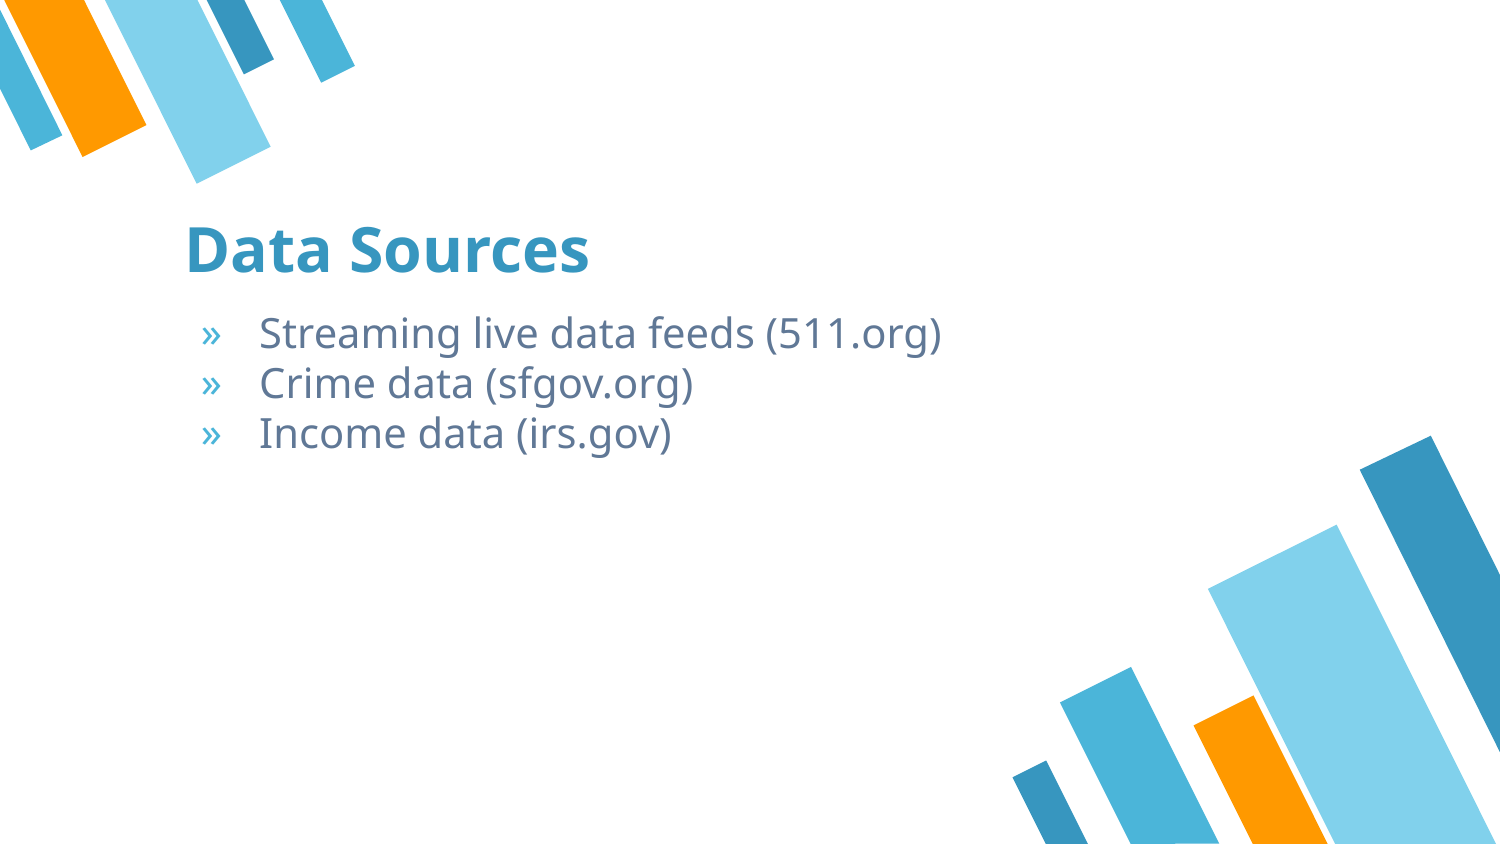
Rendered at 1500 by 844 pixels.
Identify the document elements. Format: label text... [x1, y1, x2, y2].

title Data Sources [169, 188, 1115, 291]
list Streaming live data feeds (511.org) Crime data (sfgov.org) Income data (irs.gov) [169, 291, 1115, 706]
